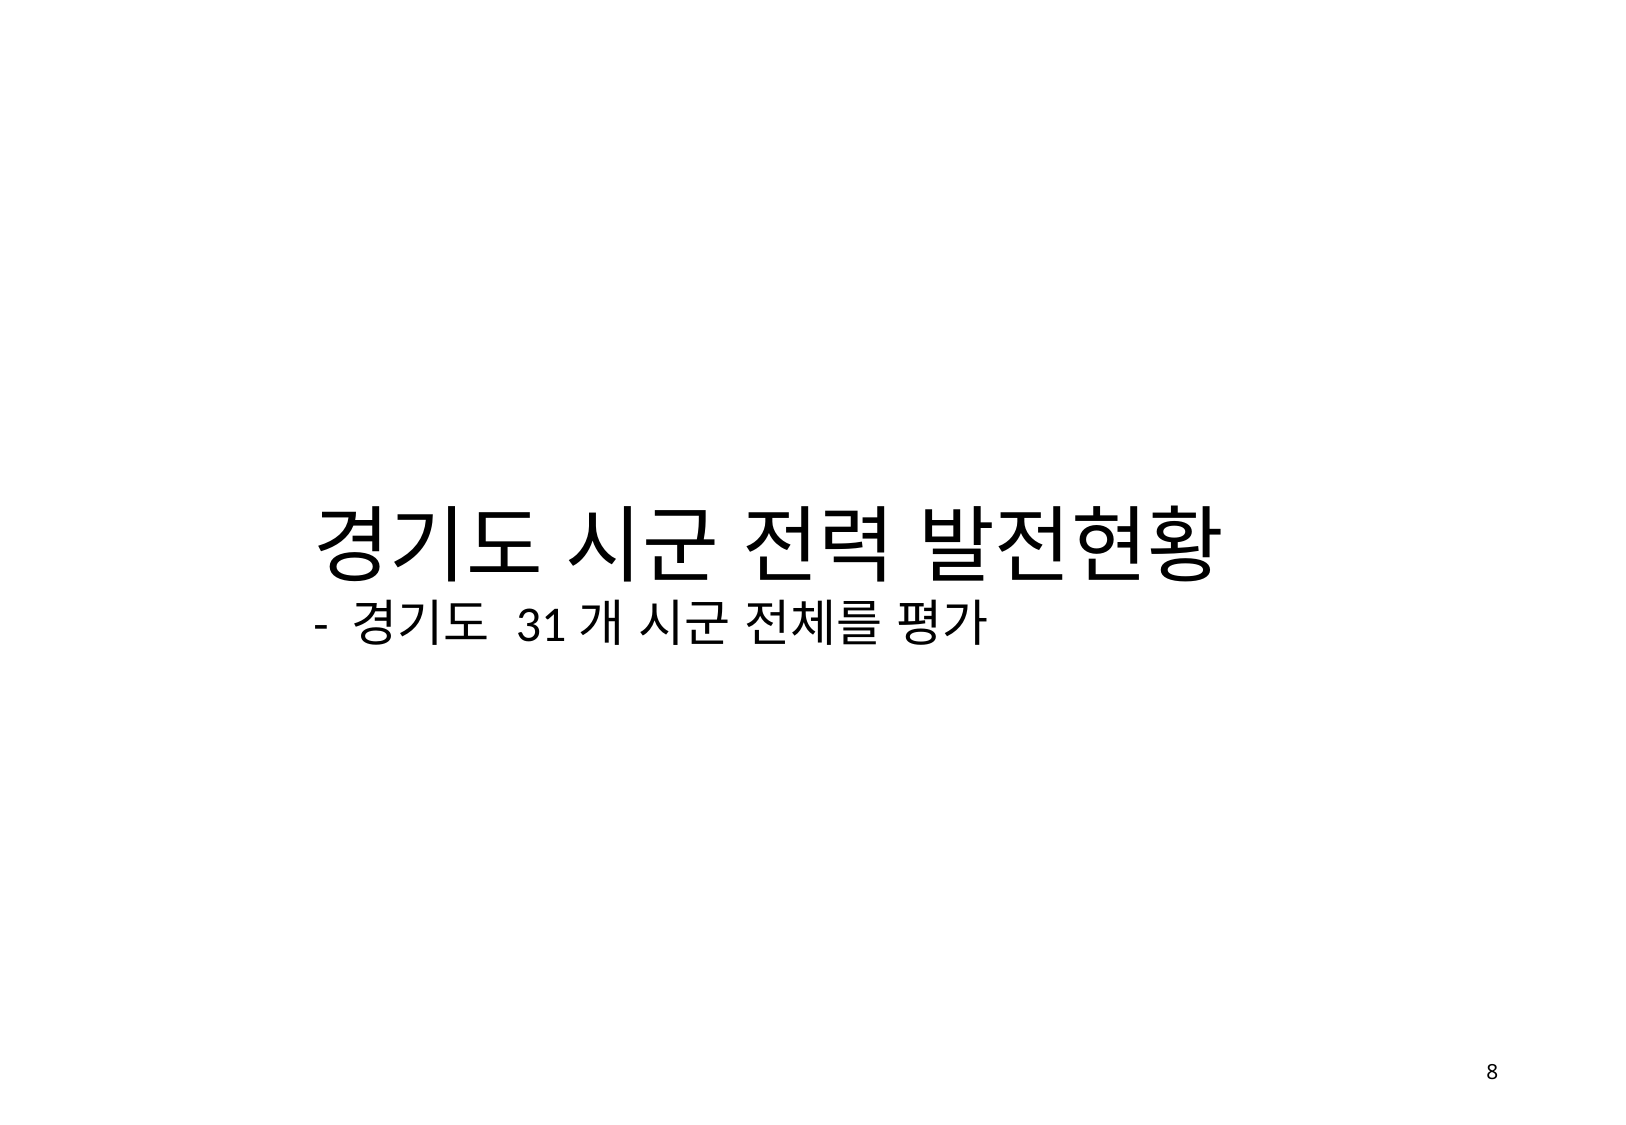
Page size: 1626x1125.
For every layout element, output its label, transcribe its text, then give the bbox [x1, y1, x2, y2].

slide_number 7 [1147, 1042, 1514, 1103]
text_box 경기도 시군 전력 발전현황 - 경기도 31개 시군 전체를 평가 [298, 484, 1488, 660]
